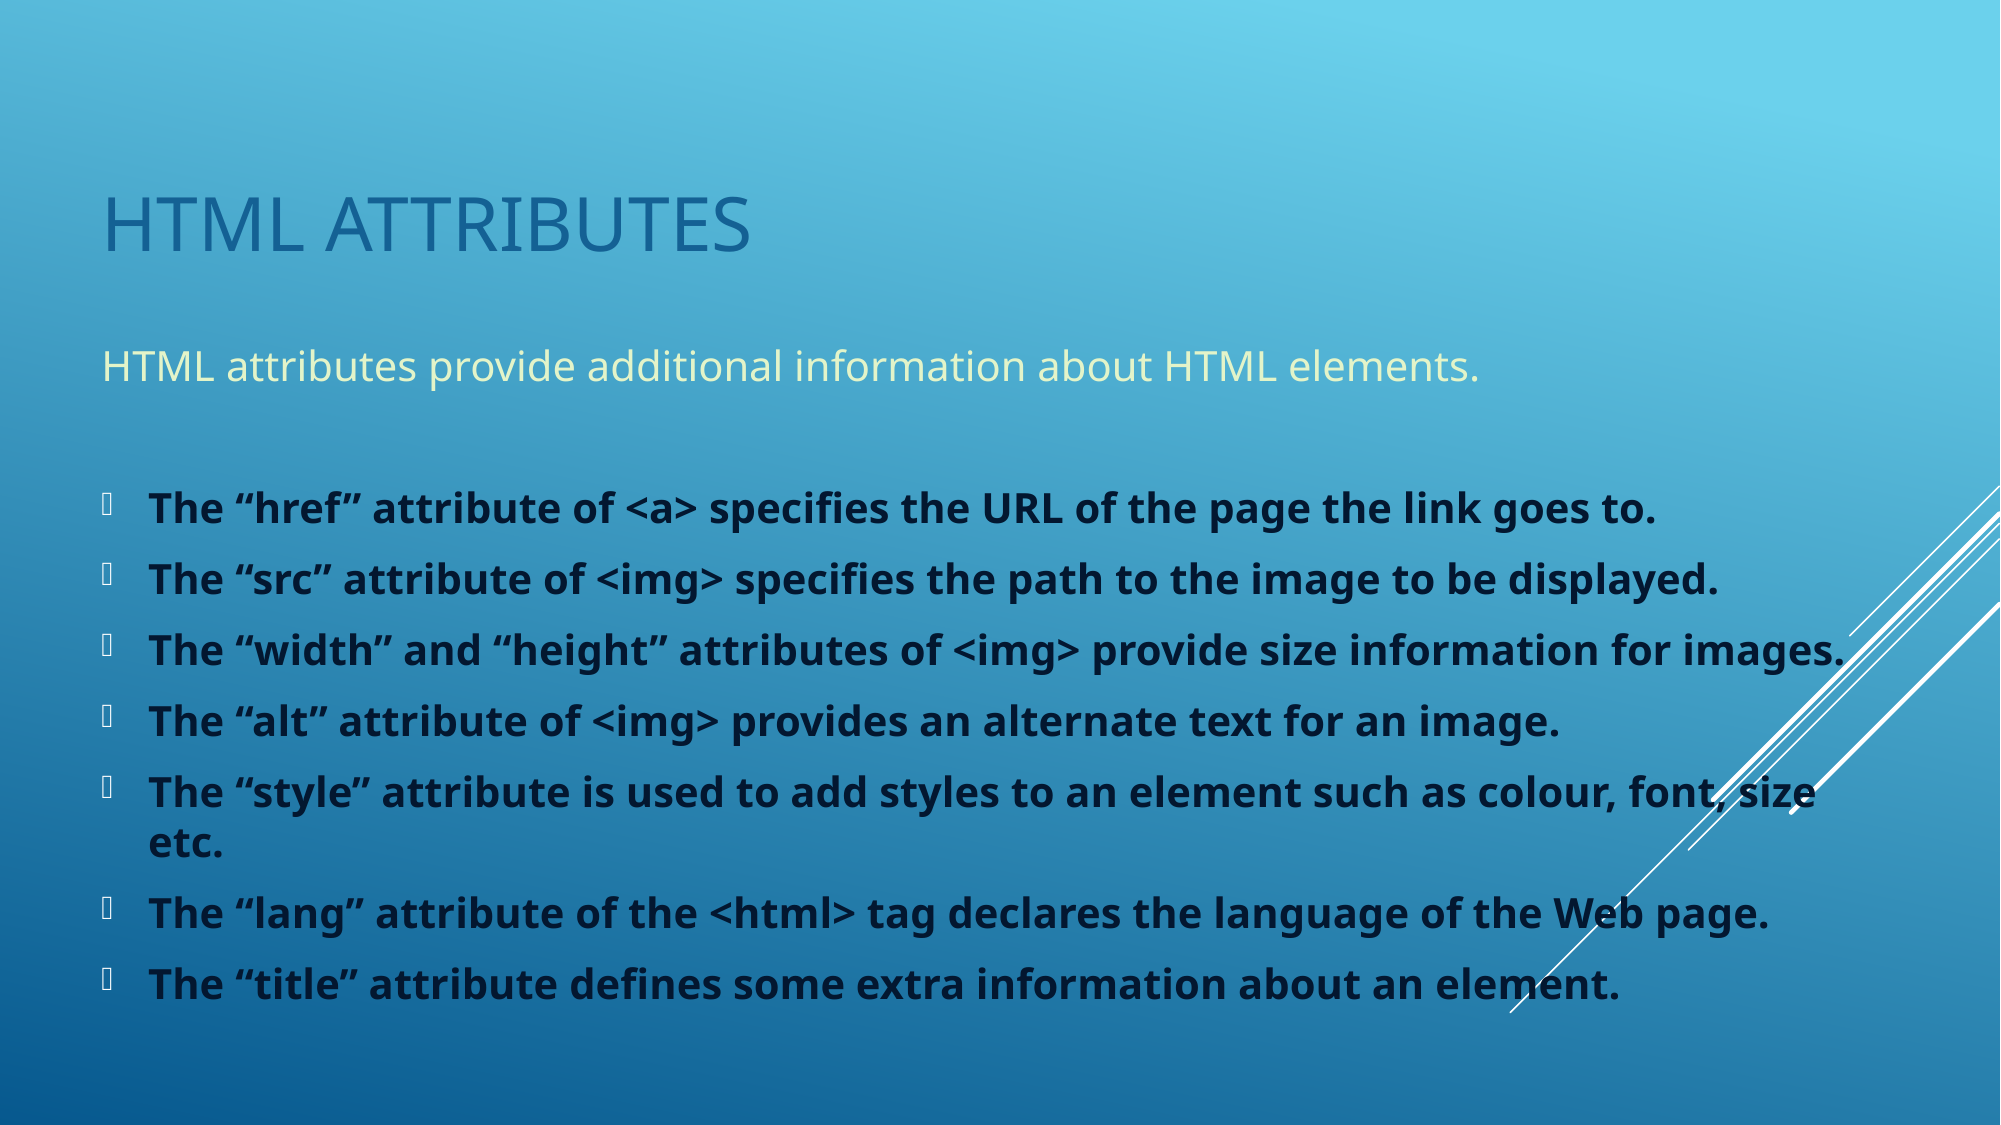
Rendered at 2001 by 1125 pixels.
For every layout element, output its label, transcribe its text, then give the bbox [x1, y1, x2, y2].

title HTML Attributes [86, 142, 1487, 319]
list HTML attributes provide additional information about HTML elements. The “href” attribute of <a> specifies the URL of the page the link goes to. The “src” attribute of <img> specifies the path to the image to be displayed. The “width” and “height” attributes of <img> provide size information for images. The “alt” attribute of <img> provides an alternate text for an image. The “style” attribute is used to add styles to an element such as colour, font, size etc. The “lang” attribute of the <html> tag declares the language of the Web page. The “title” attribute defines some extra information about an element. [86, 319, 1890, 1029]
